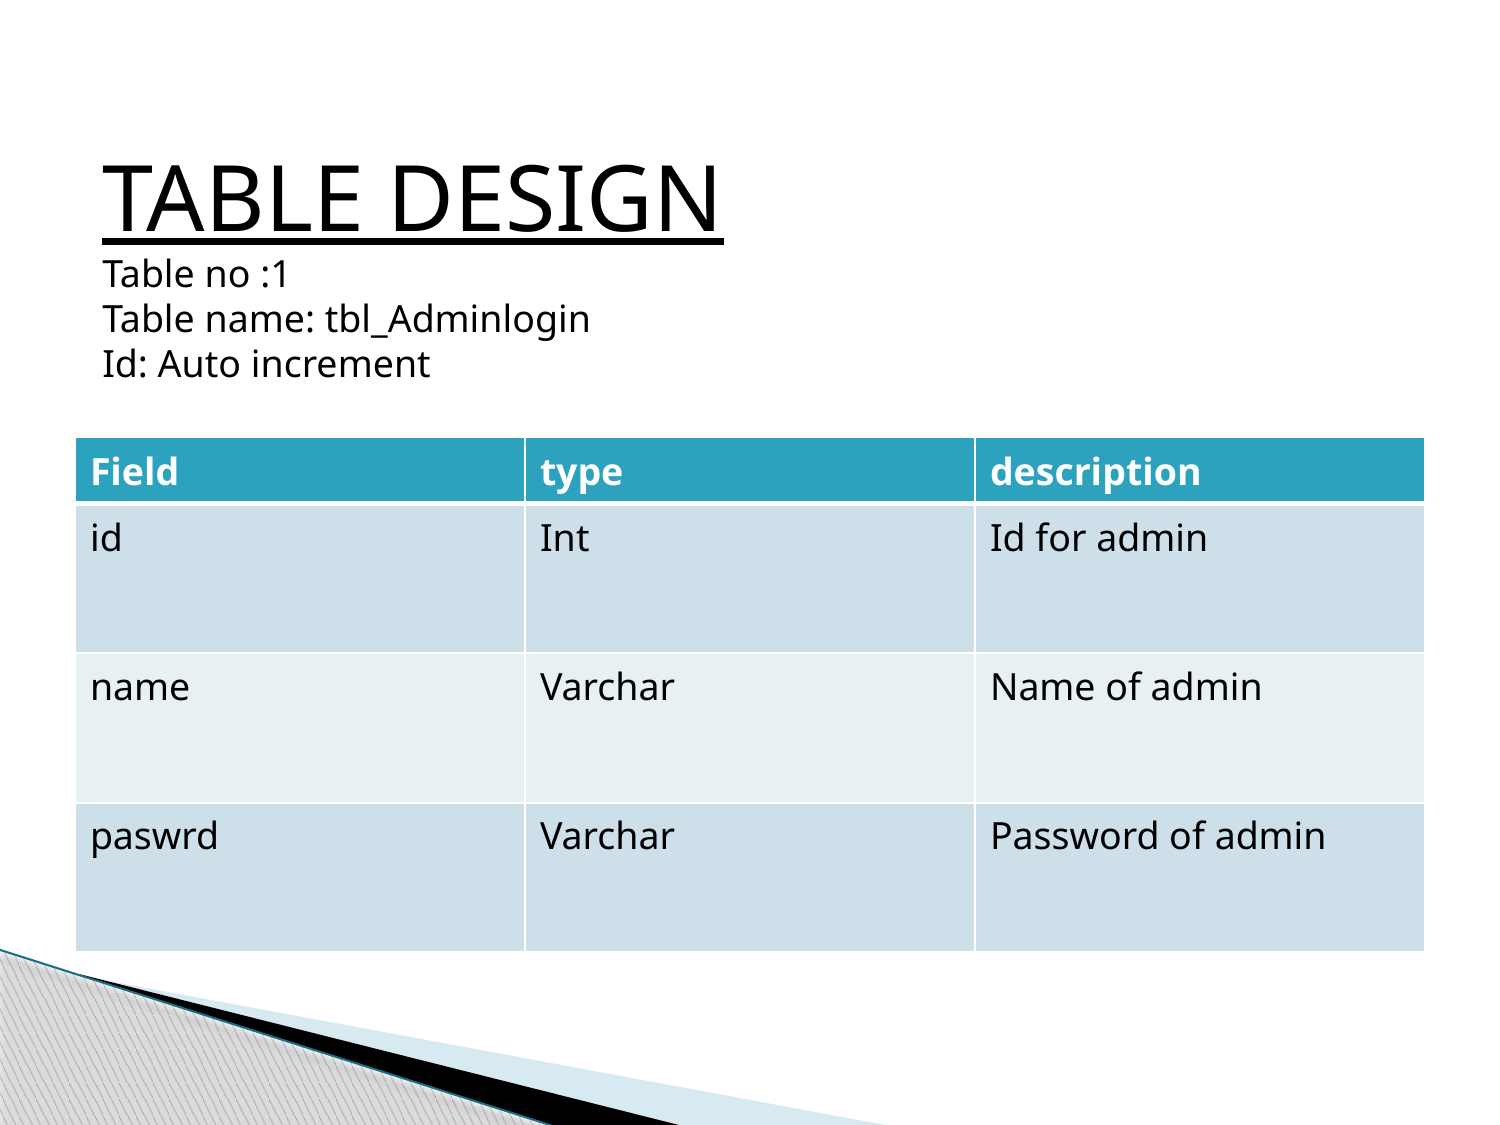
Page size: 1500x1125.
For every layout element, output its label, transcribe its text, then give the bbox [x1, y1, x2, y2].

table_cell Password of admin [976, 804, 1424, 951]
table_cell Varchar [526, 654, 974, 802]
table_cell Name of admin [976, 654, 1424, 802]
table_header Field [76, 438, 524, 501]
table_cell id [76, 506, 524, 652]
table_cell name [76, 654, 524, 802]
table_cell Int [526, 506, 974, 652]
text_box TABLE DESIGN Table no :1 Table name: tbl_Adminlogin Id: Auto increment [87, 87, 1363, 393]
table_header description [976, 438, 1424, 501]
table_cell Varchar [526, 804, 974, 951]
table_cell paswrd [76, 804, 524, 951]
table_header type [526, 438, 974, 501]
table_cell Id for admin [976, 506, 1424, 652]
